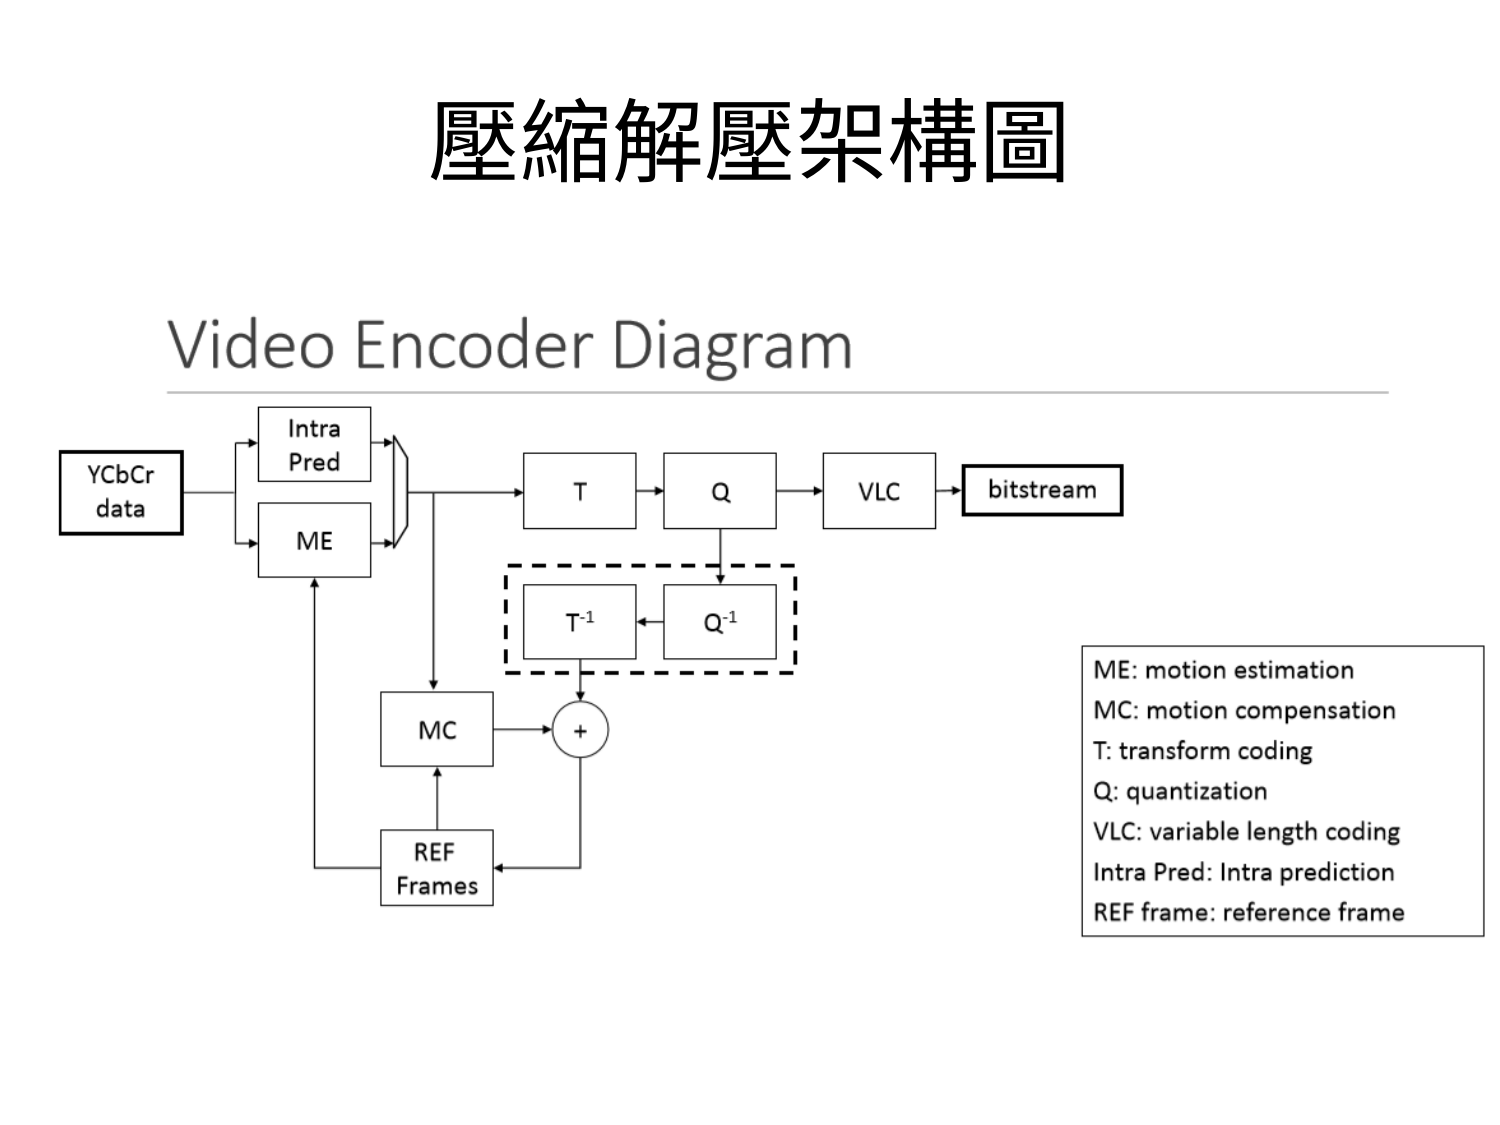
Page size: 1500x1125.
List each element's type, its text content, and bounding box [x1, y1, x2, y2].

title 壓縮解壓架構圖 [75, 45, 1425, 233]
picture [31, 302, 1500, 947]
